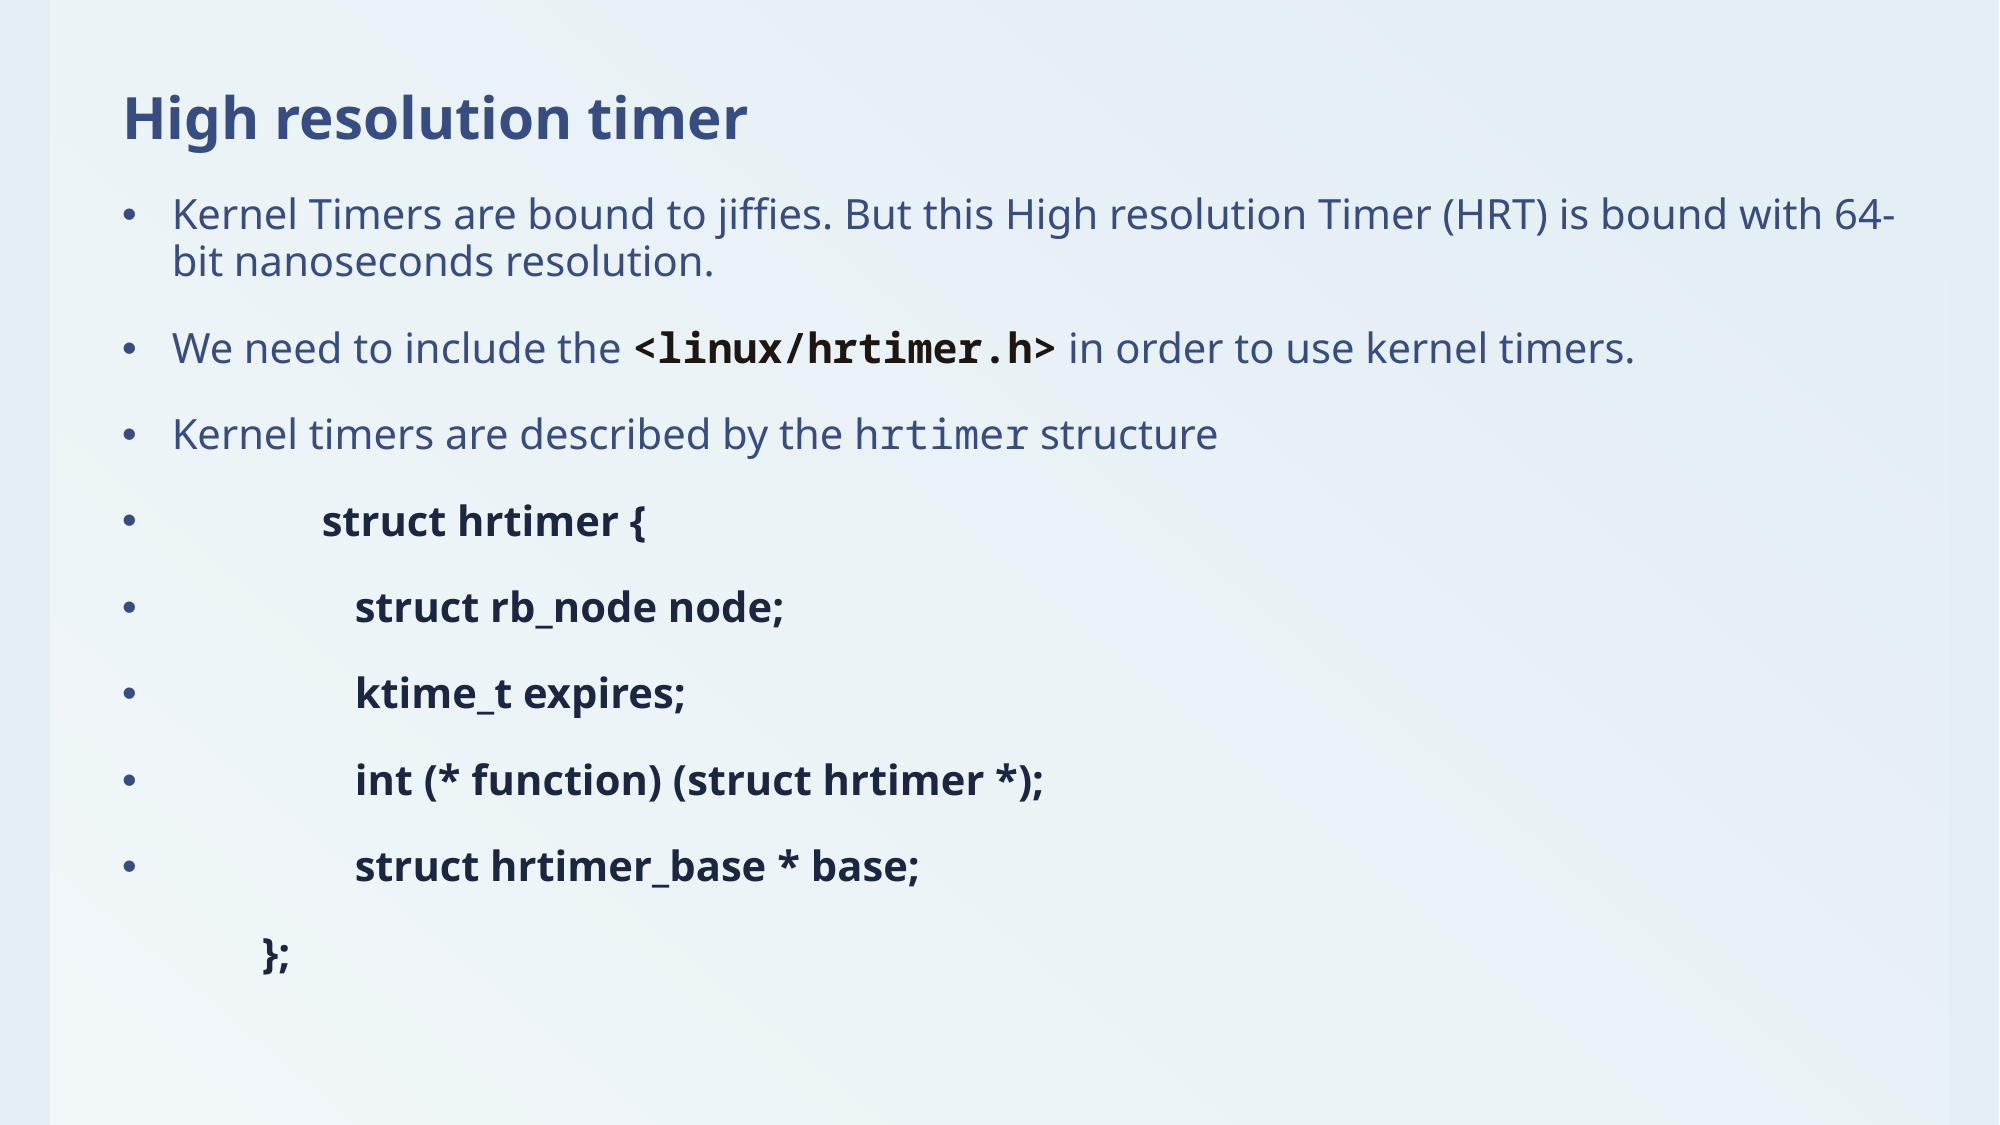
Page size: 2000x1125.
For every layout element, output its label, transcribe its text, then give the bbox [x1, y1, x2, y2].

list High resolution timer Kernel Timers are bound to jiffies. But this High resolution Timer (HRT) is bound with 64-bit nanoseconds resolution. We need to include the <linux/hrtimer.h> in order to use kernel timers. Kernel timers are described by the hrtimer structure struct hrtimer { struct rb_node node; ktime_t expires; int (* function) (struct hrtimer *); struct hrtimer_base * base; }; [102, 76, 1920, 1112]
